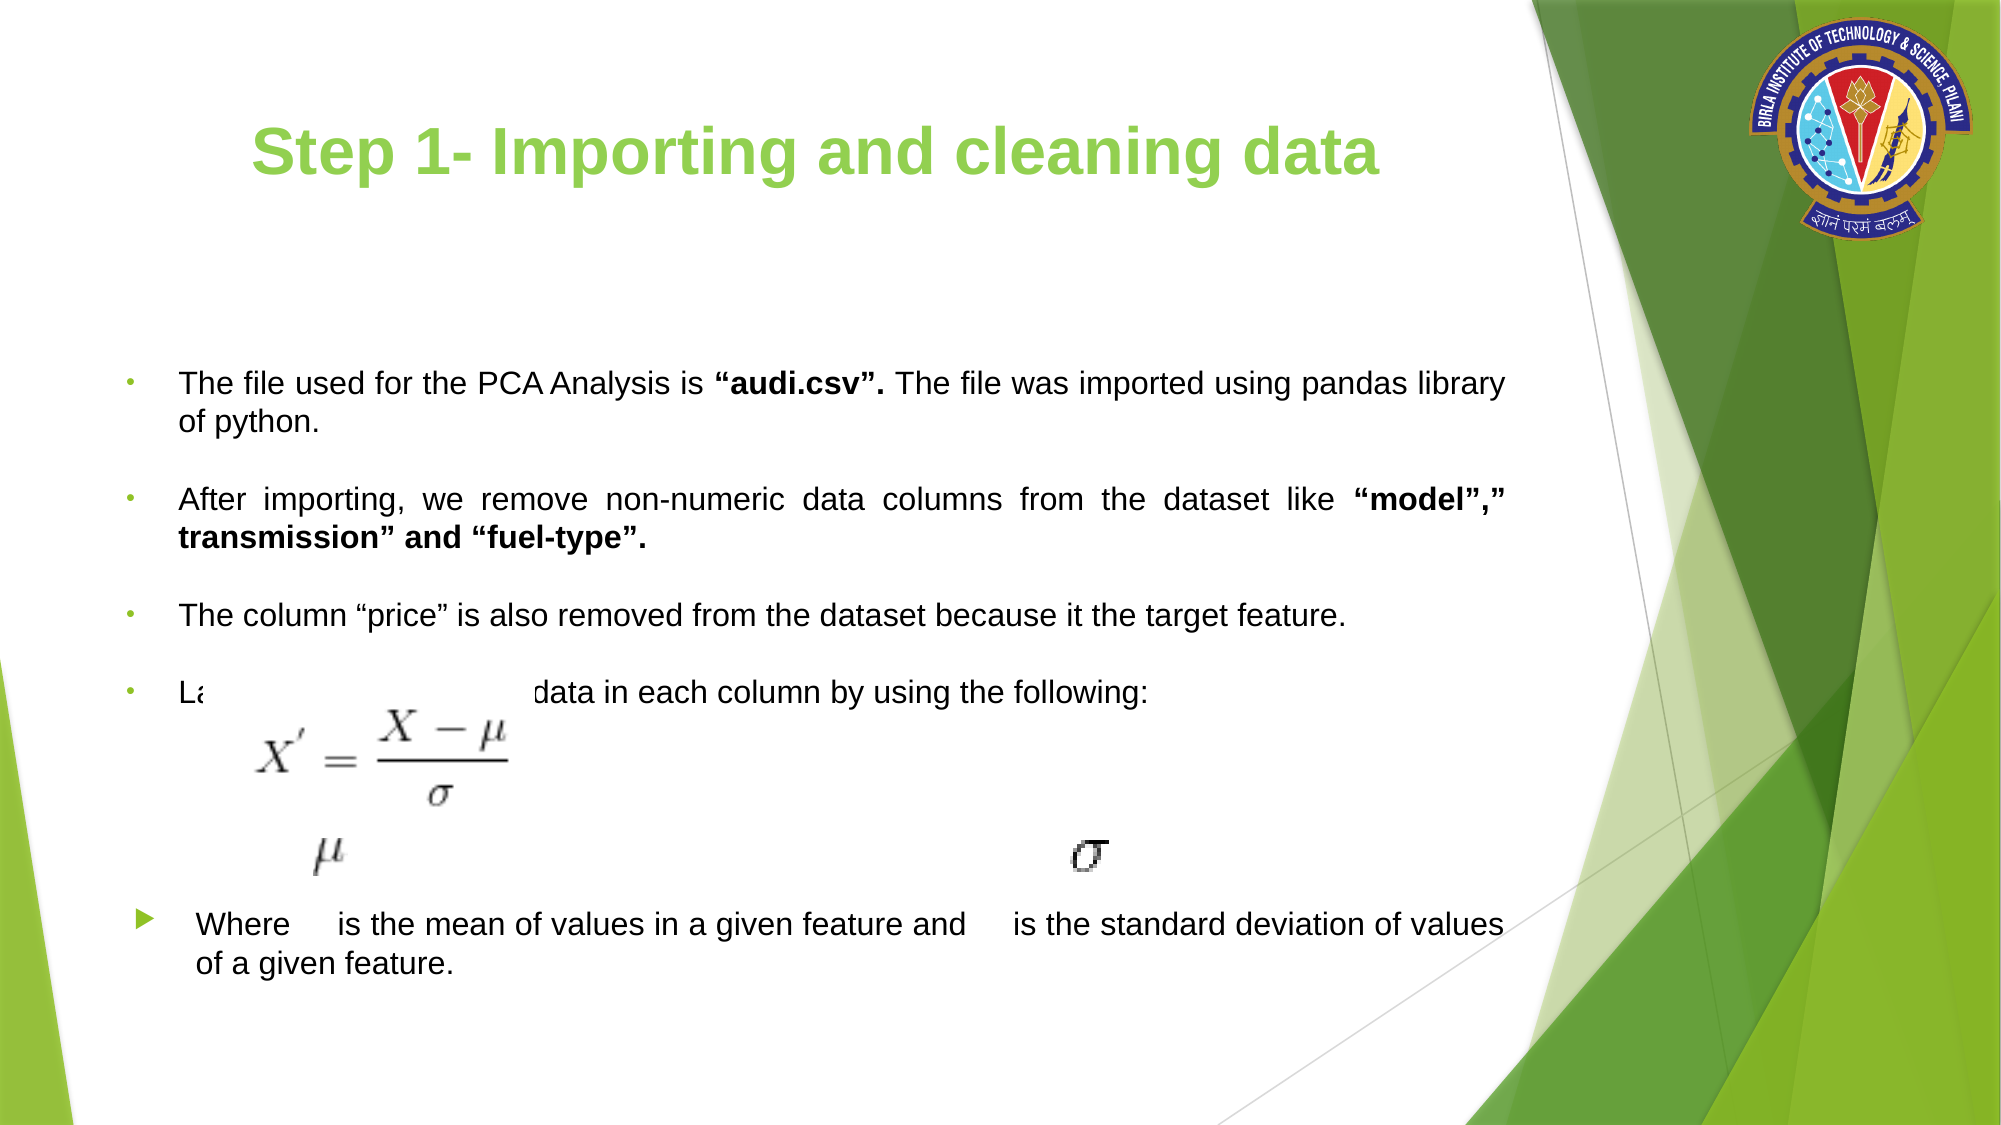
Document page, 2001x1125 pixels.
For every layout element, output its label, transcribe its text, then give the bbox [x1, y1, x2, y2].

picture [1070, 840, 1113, 872]
list The file used for the PCA Analysis is “audi.csv”. The file was imported using pandas library of python. After importing, we remove non-numeric data columns from the dataset like “model”,” transmission” and “fuel-type”. The column “price” is also removed from the dataset because it the target feature. Lastly, we normalise the data in each column by using the following: Where is the mean of values in a given feature and is the standard deviation of values of a given feature. [111, 354, 1522, 992]
title Step 1- Importing and cleaning data [111, 99, 1522, 317]
picture [203, 669, 535, 877]
picture [1749, 17, 1974, 241]
